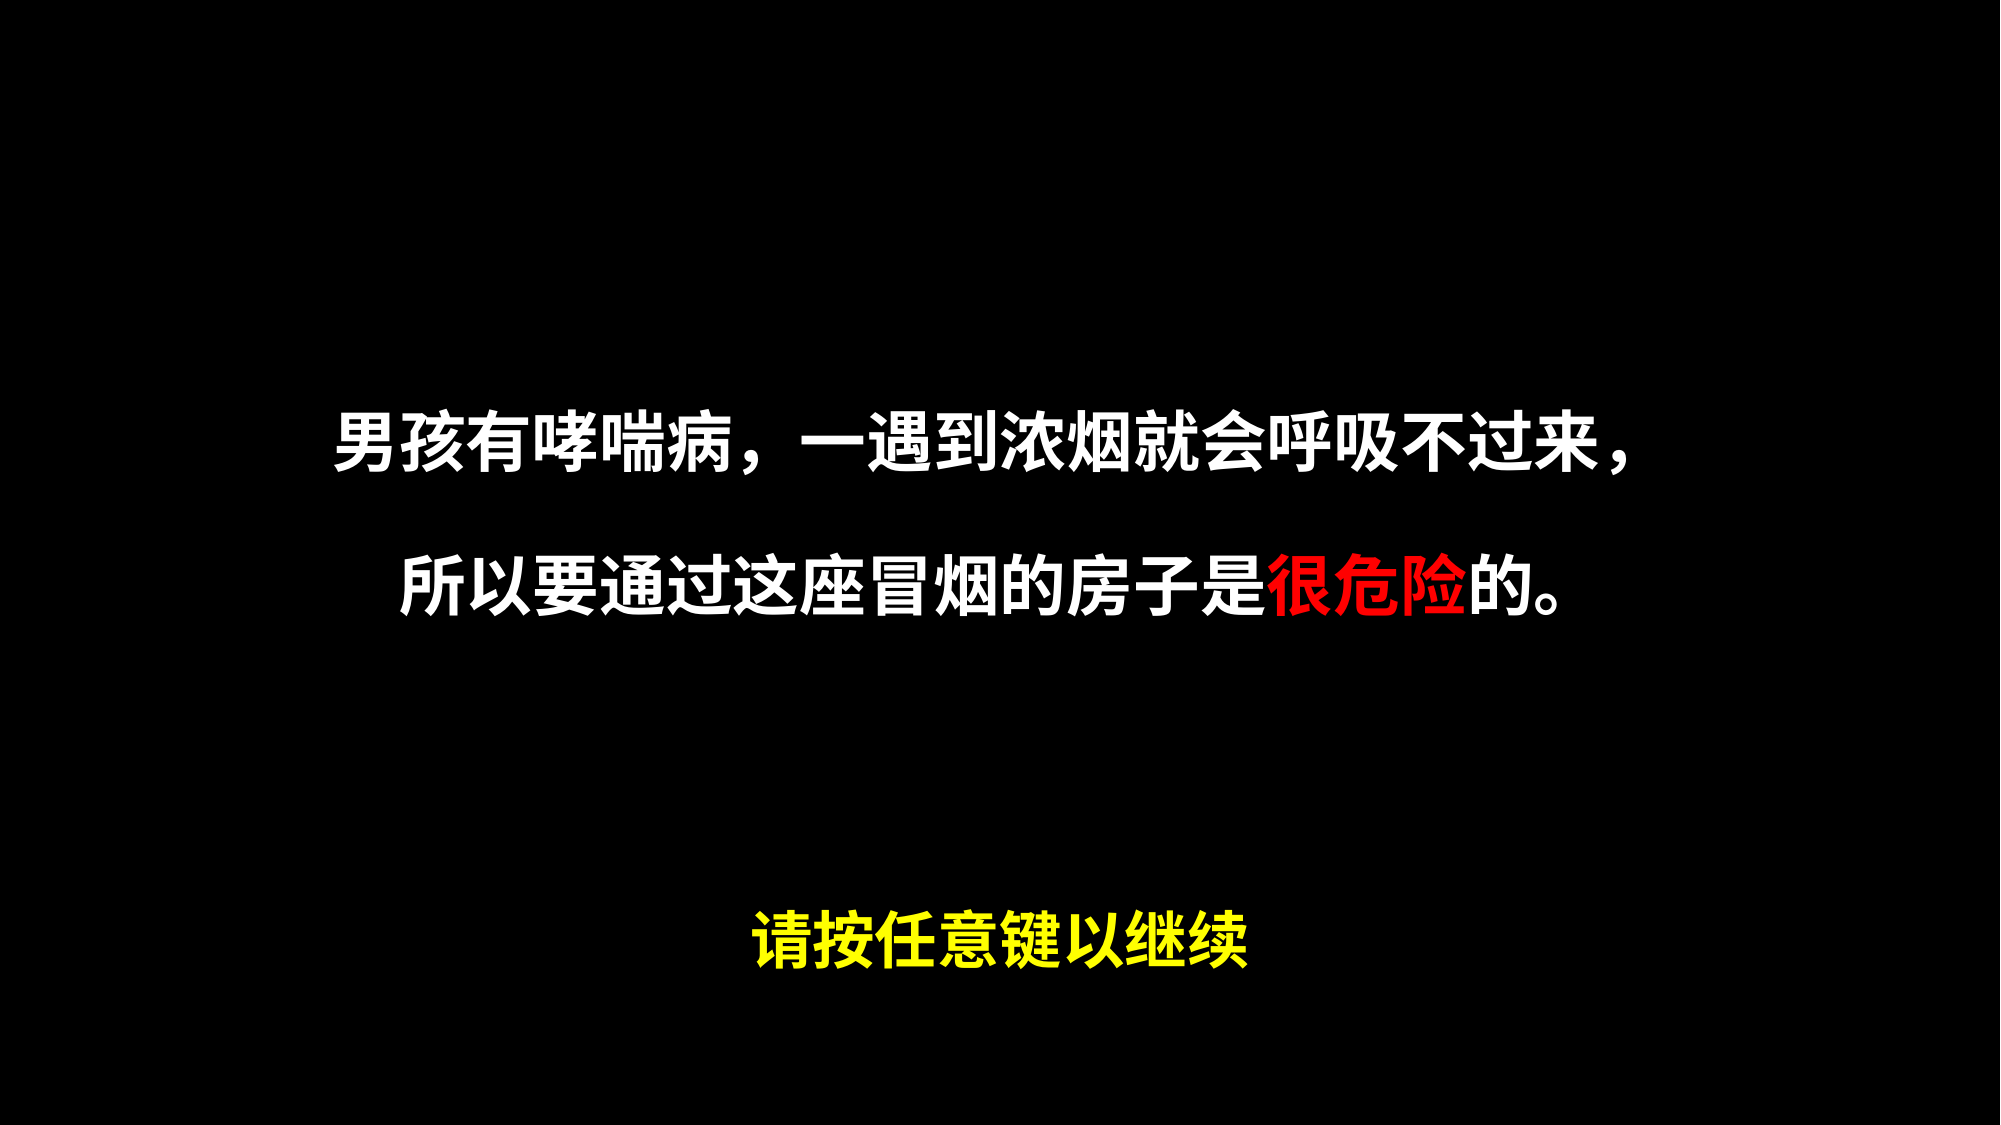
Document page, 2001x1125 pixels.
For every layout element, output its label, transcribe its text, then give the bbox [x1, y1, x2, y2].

title 男孩有哮喘病，一遇到浓烟就会呼吸不过来， 所以要通过这座冒烟的房子是很危险的。 [249, 53, 1750, 633]
text_box 请按任意键以继续 [500, 893, 1500, 984]
